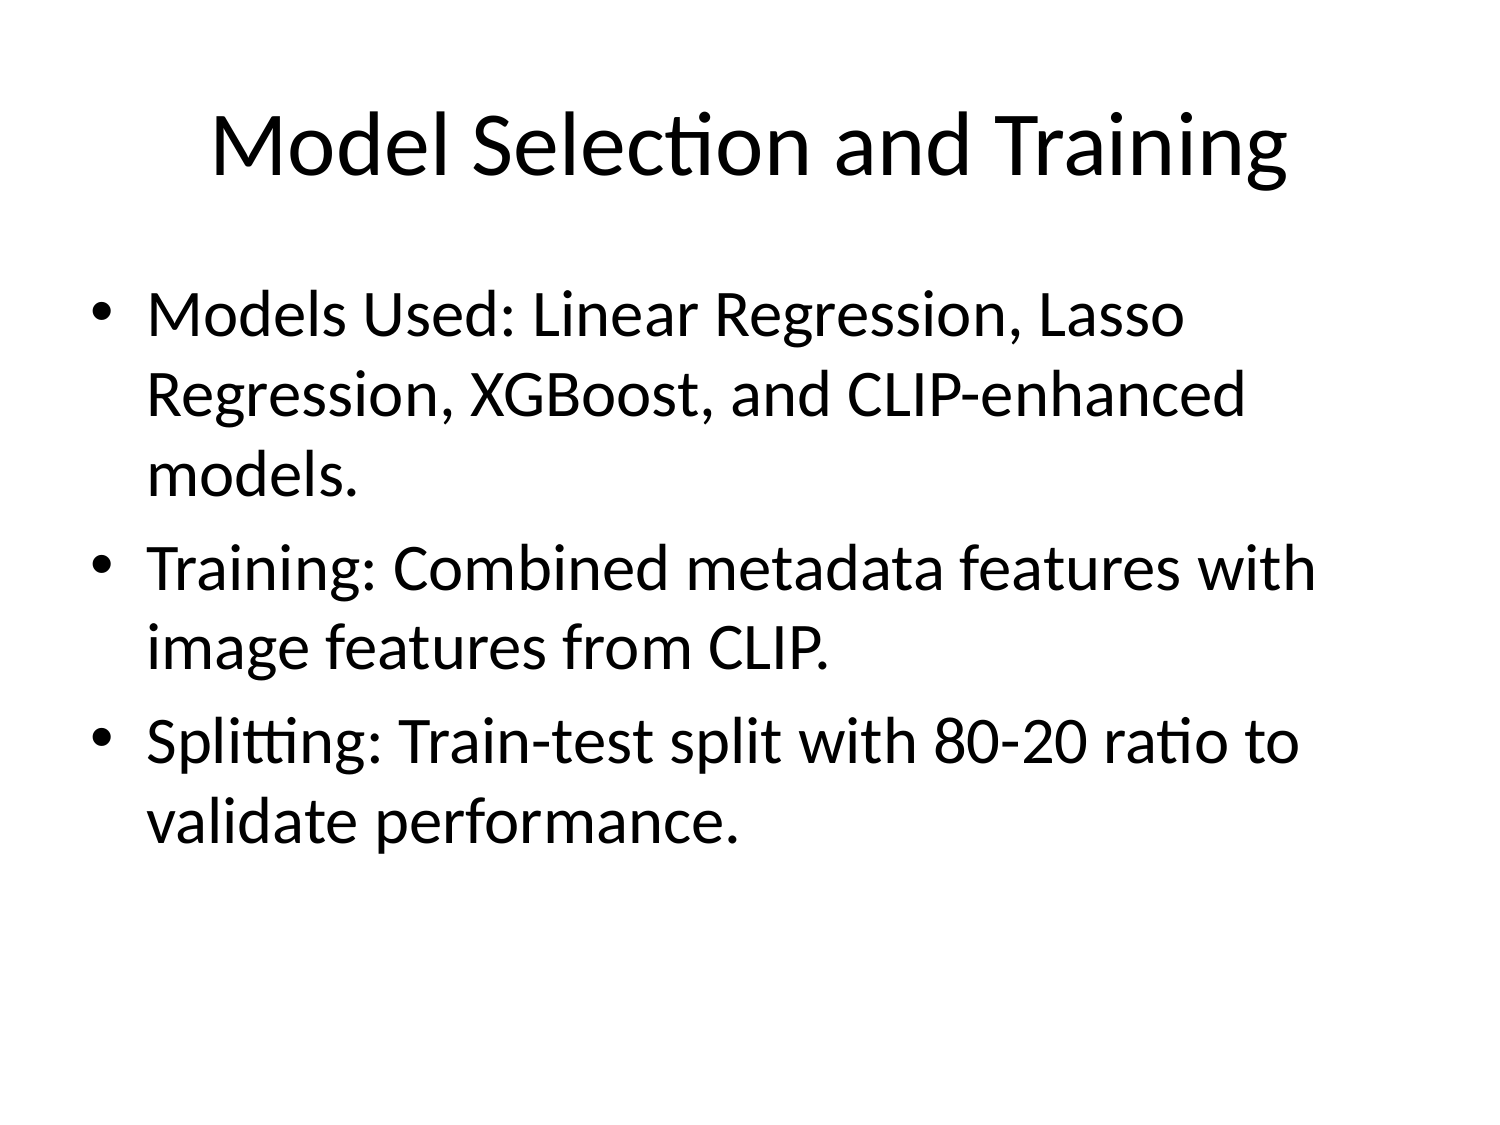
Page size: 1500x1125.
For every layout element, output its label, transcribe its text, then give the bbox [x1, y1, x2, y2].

title Model Selection and Training [75, 45, 1425, 233]
list Models Used: Linear Regression, Lasso Regression, XGBoost, and CLIP-enhanced models. Training: Combined metadata features with image features from CLIP. Splitting: Train-test split with 80-20 ratio to validate performance. [75, 262, 1425, 1005]
